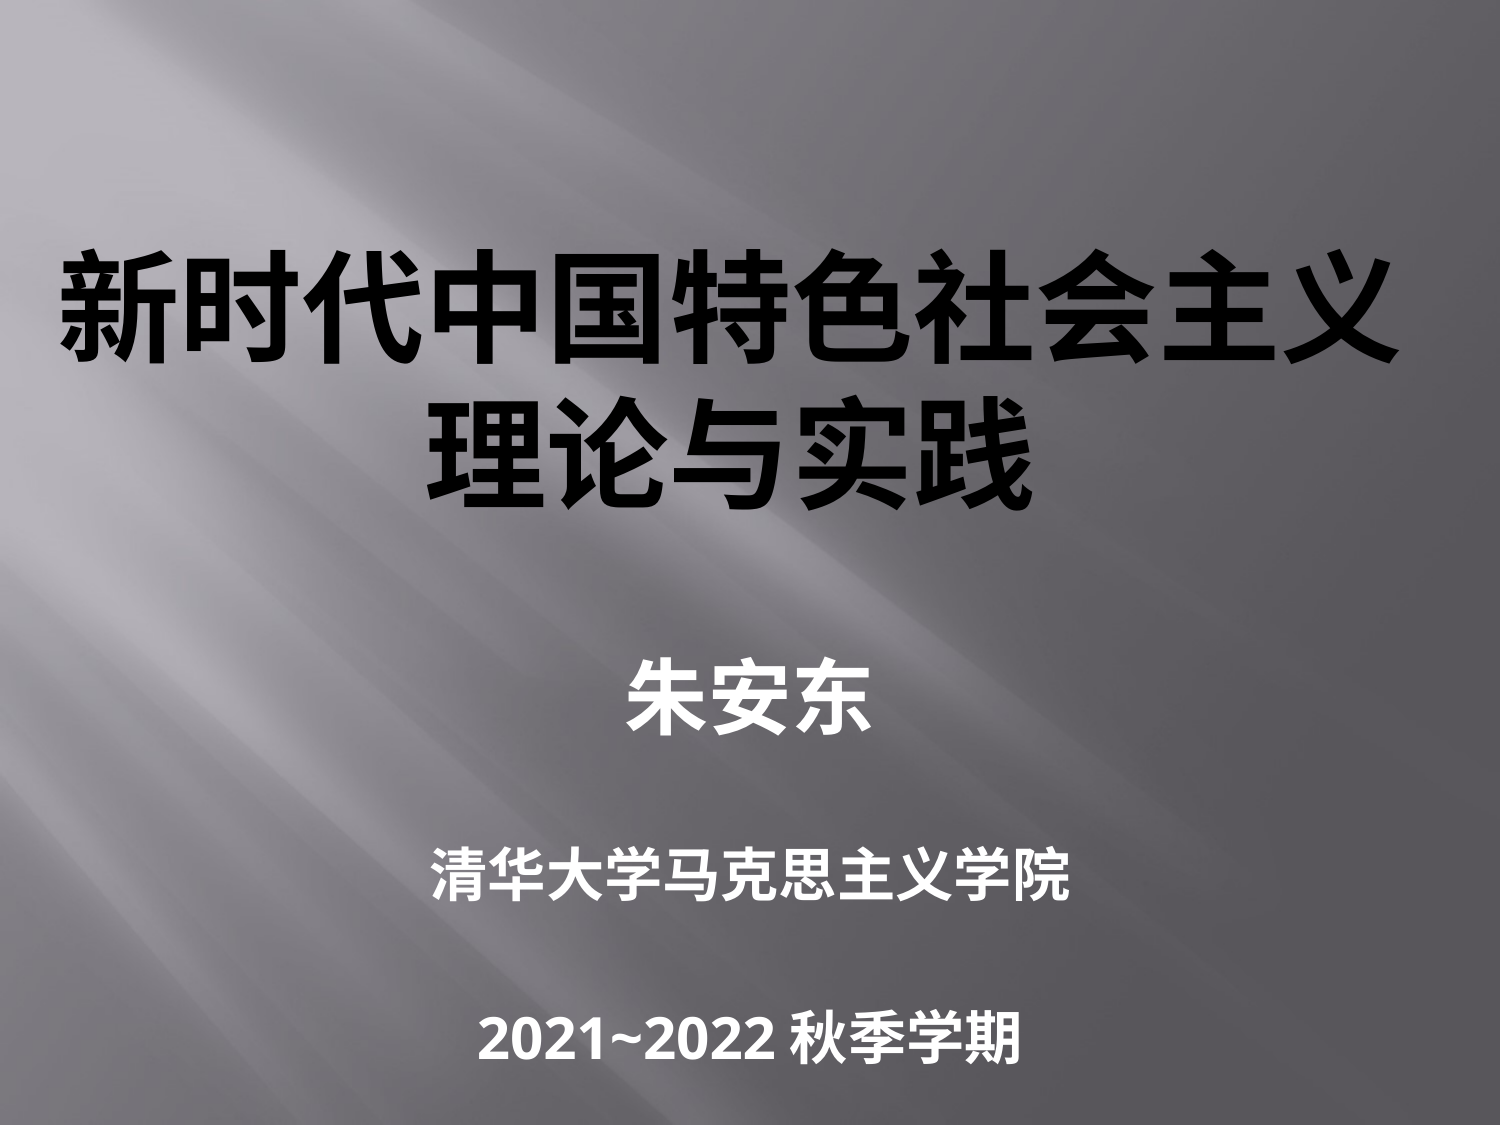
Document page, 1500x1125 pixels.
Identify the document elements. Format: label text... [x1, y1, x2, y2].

subtitle 朱安东 清华大学马克思主义学院 2021~2022秋季学期 [225, 637, 1275, 1032]
title 新时代中国特色社会主义 理论与实践 [41, 224, 1420, 525]
picture [0, 0, 1500, 1125]
